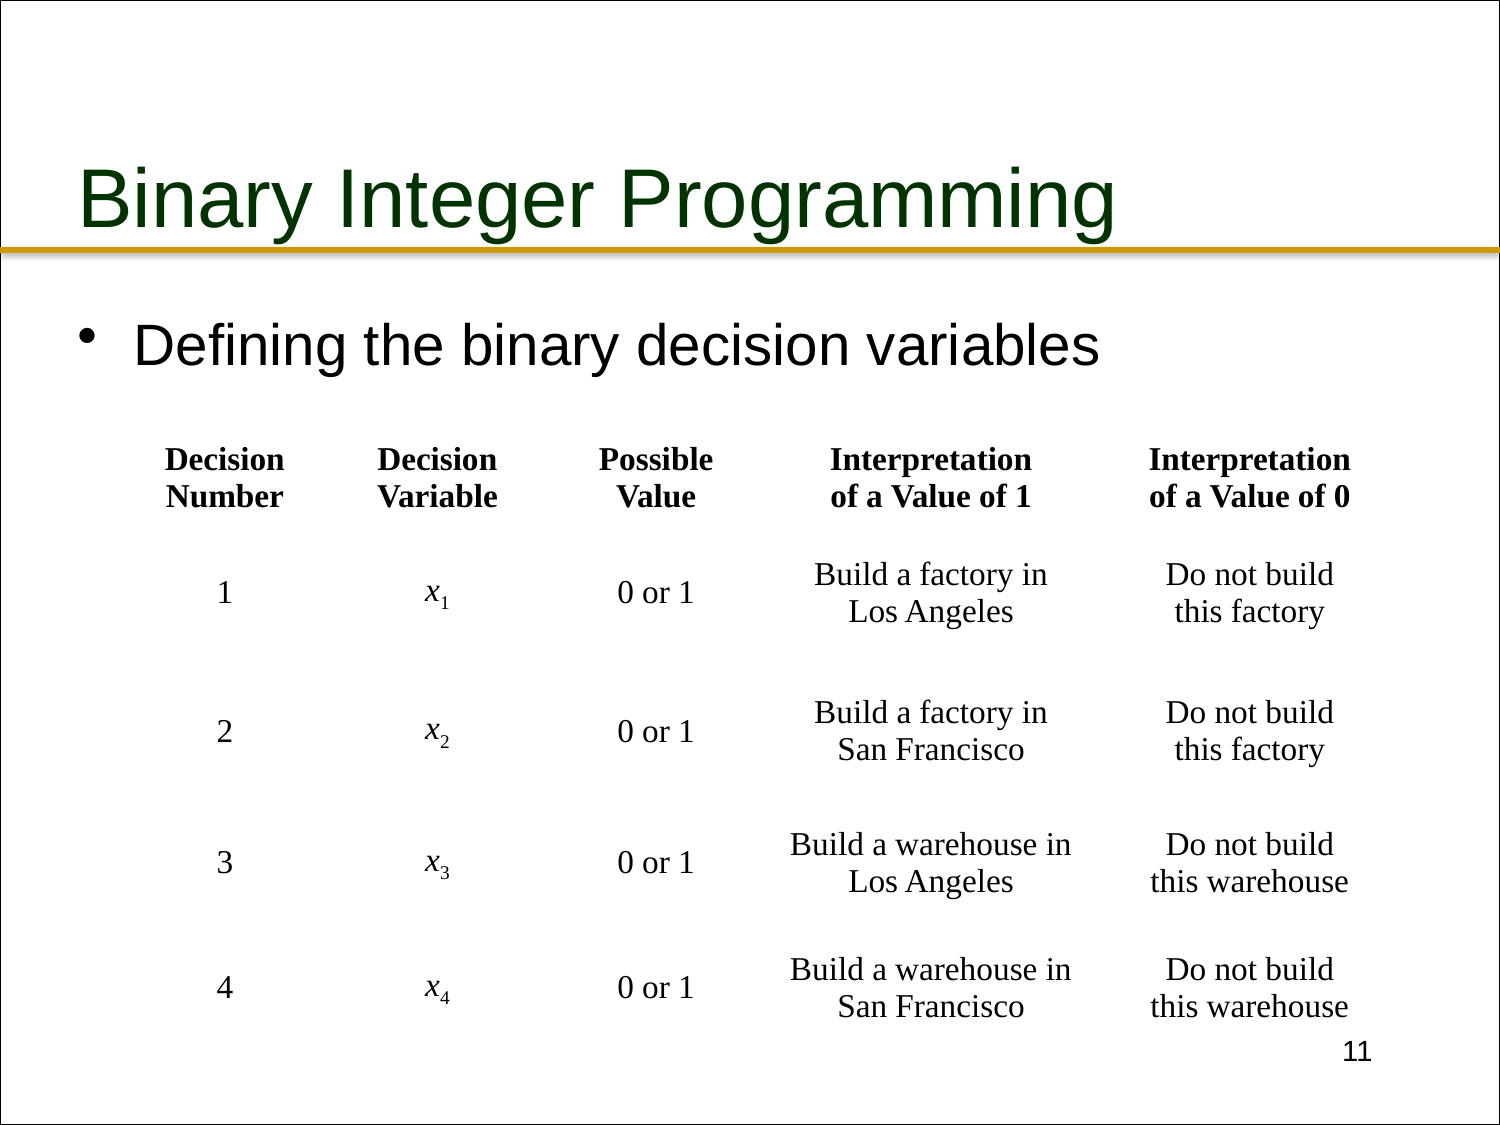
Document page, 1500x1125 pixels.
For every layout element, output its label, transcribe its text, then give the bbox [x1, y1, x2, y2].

table_cell x3 [325, 800, 550, 925]
table_cell 4 [125, 925, 325, 1050]
table_cell Do not build this warehouse [1100, 800, 1400, 925]
slide_number 11 [1074, 1024, 1388, 1101]
table_cell 0 or 1 [550, 925, 762, 1050]
table_cell x2 [325, 662, 550, 800]
table_cell Build a factory in San Francisco [762, 662, 1100, 800]
title Binary Integer Programming [62, 99, 1438, 288]
table_cell 2 [125, 662, 325, 800]
table_cell Do not build this factory [1100, 662, 1400, 800]
table_cell Build a warehouse in Los Angeles [762, 800, 1100, 925]
table_cell 0 or 1 [550, 522, 762, 662]
table_cell 0 or 1 [550, 662, 762, 800]
table_header Decision Variable [325, 362, 550, 522]
table_cell 1 [125, 522, 325, 662]
table_cell x4 [325, 925, 550, 1050]
list Defining the binary decision variables [62, 299, 1438, 1001]
table_cell Do not build this warehouse [1100, 925, 1400, 1050]
table_cell Do not build this factory [1100, 522, 1400, 662]
table_cell 0 or 1 [550, 800, 762, 925]
table_cell Build a factory in Los Angeles [762, 522, 1100, 662]
table_cell Build a warehouse in San Francisco [762, 925, 1100, 1050]
table_header Interpretation of a Value of 0 [1100, 362, 1400, 522]
table_cell x1 [325, 522, 550, 662]
table_header Possible Value [550, 362, 762, 522]
table_header Interpretation of a Value of 1 [762, 362, 1100, 522]
table_header Decision Number [125, 362, 325, 522]
table_cell 3 [125, 800, 325, 925]
